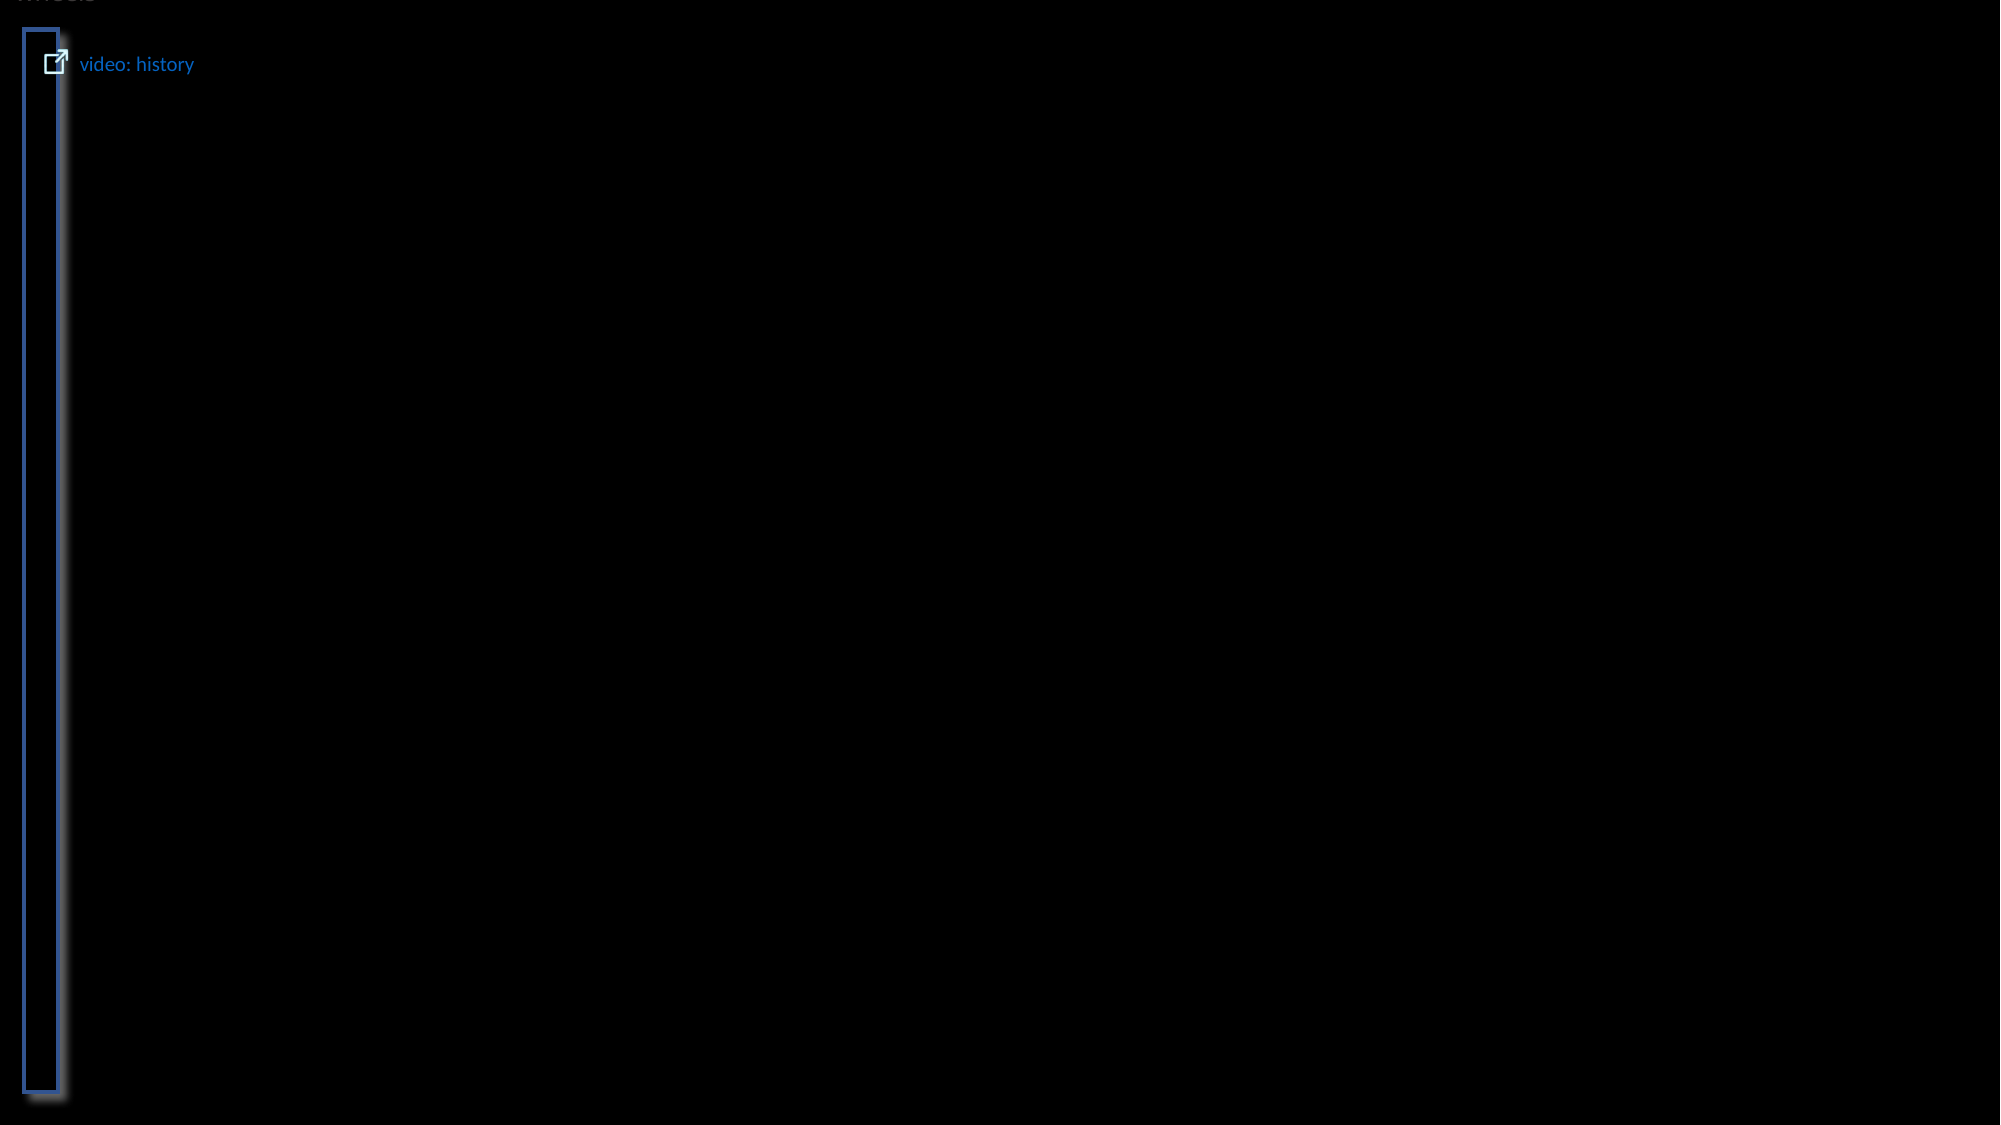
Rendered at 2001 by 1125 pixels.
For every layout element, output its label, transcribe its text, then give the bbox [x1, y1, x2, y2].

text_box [41, 42, 211, 84]
text_box [23, 28, 59, 1093]
title 3. wheels [0, 0, 126, 149]
